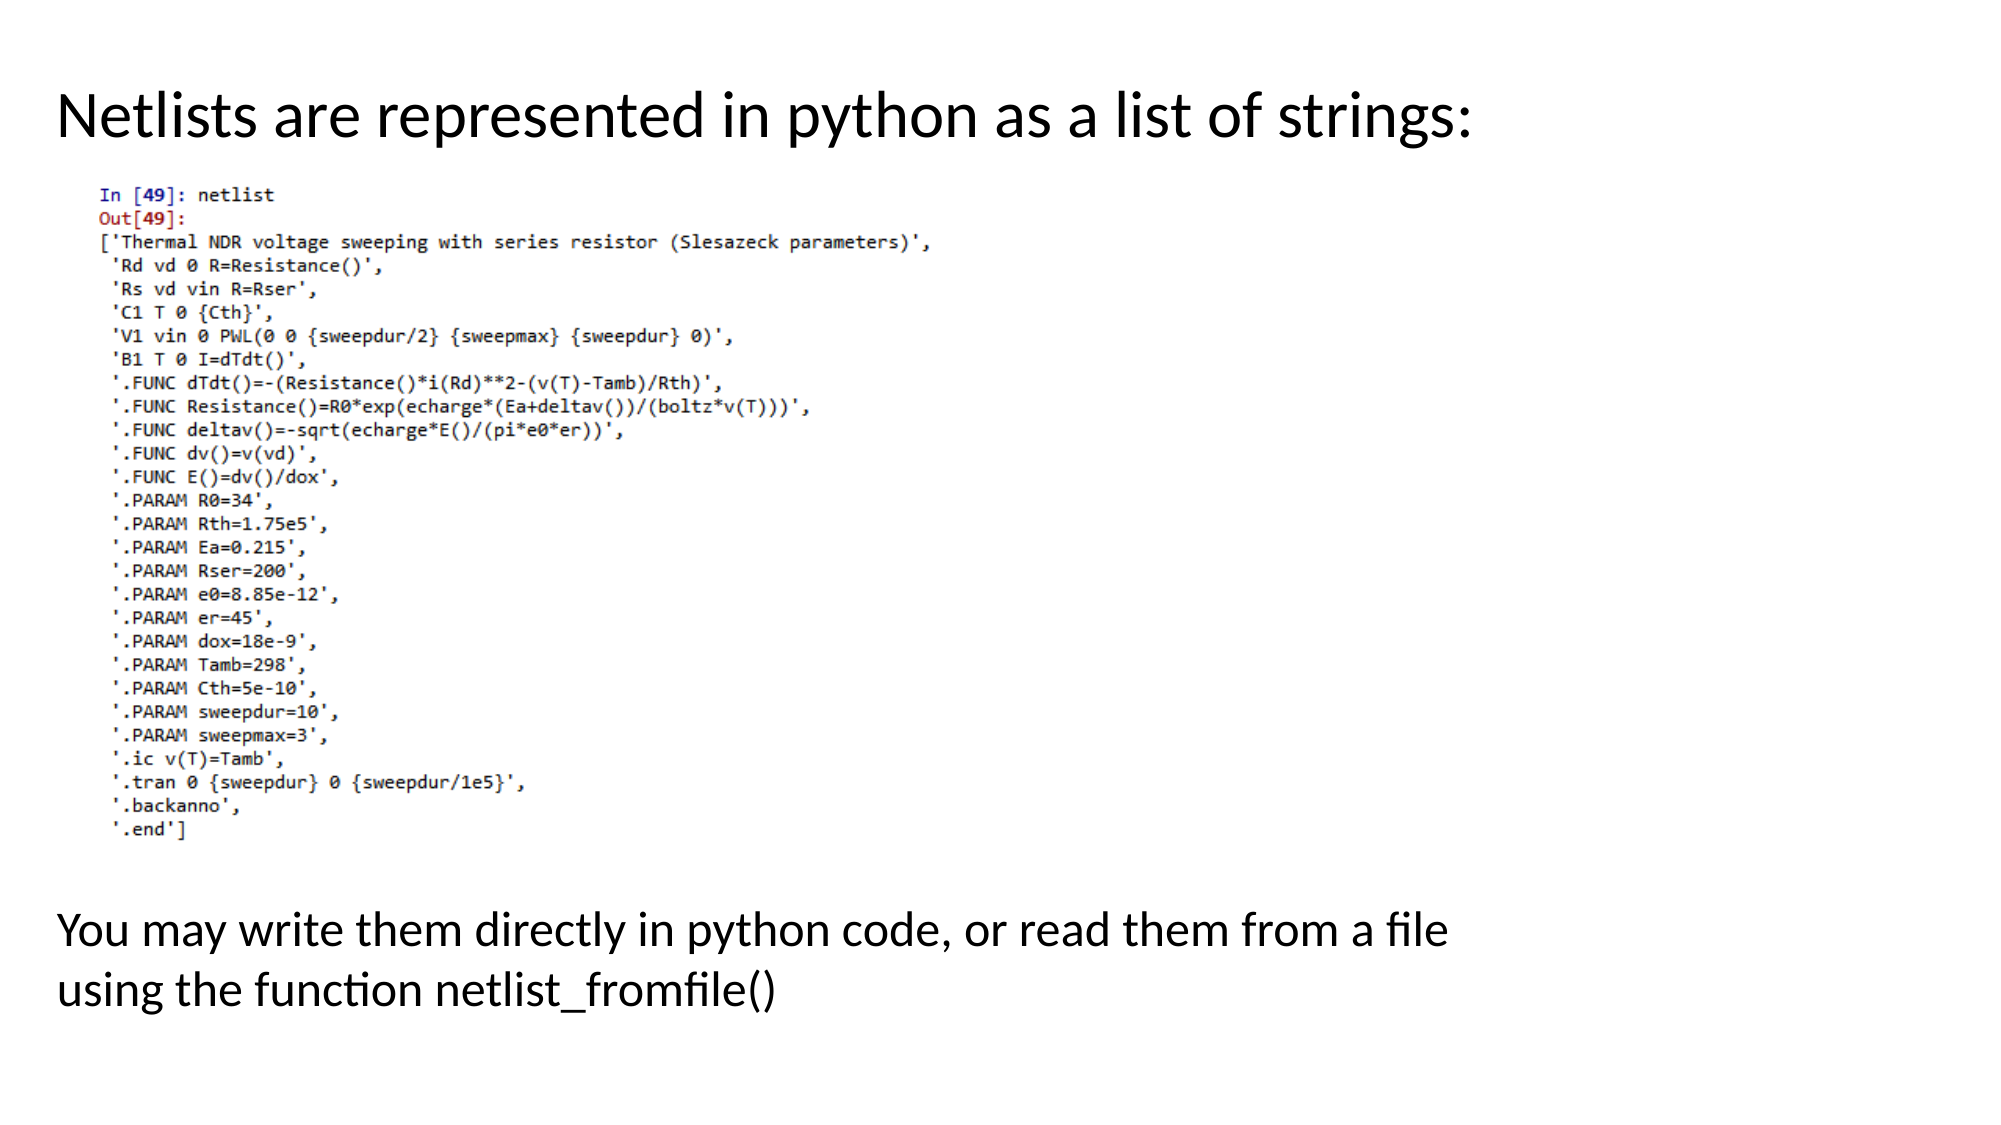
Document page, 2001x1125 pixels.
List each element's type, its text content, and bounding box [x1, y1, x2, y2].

text_box You may write them directly in python code, or read them from a file using the function netlist_fromfile() [42, 889, 1471, 1025]
picture [98, 178, 951, 845]
text_box Netlists are represented in python as a list of strings: [42, 63, 1669, 159]
